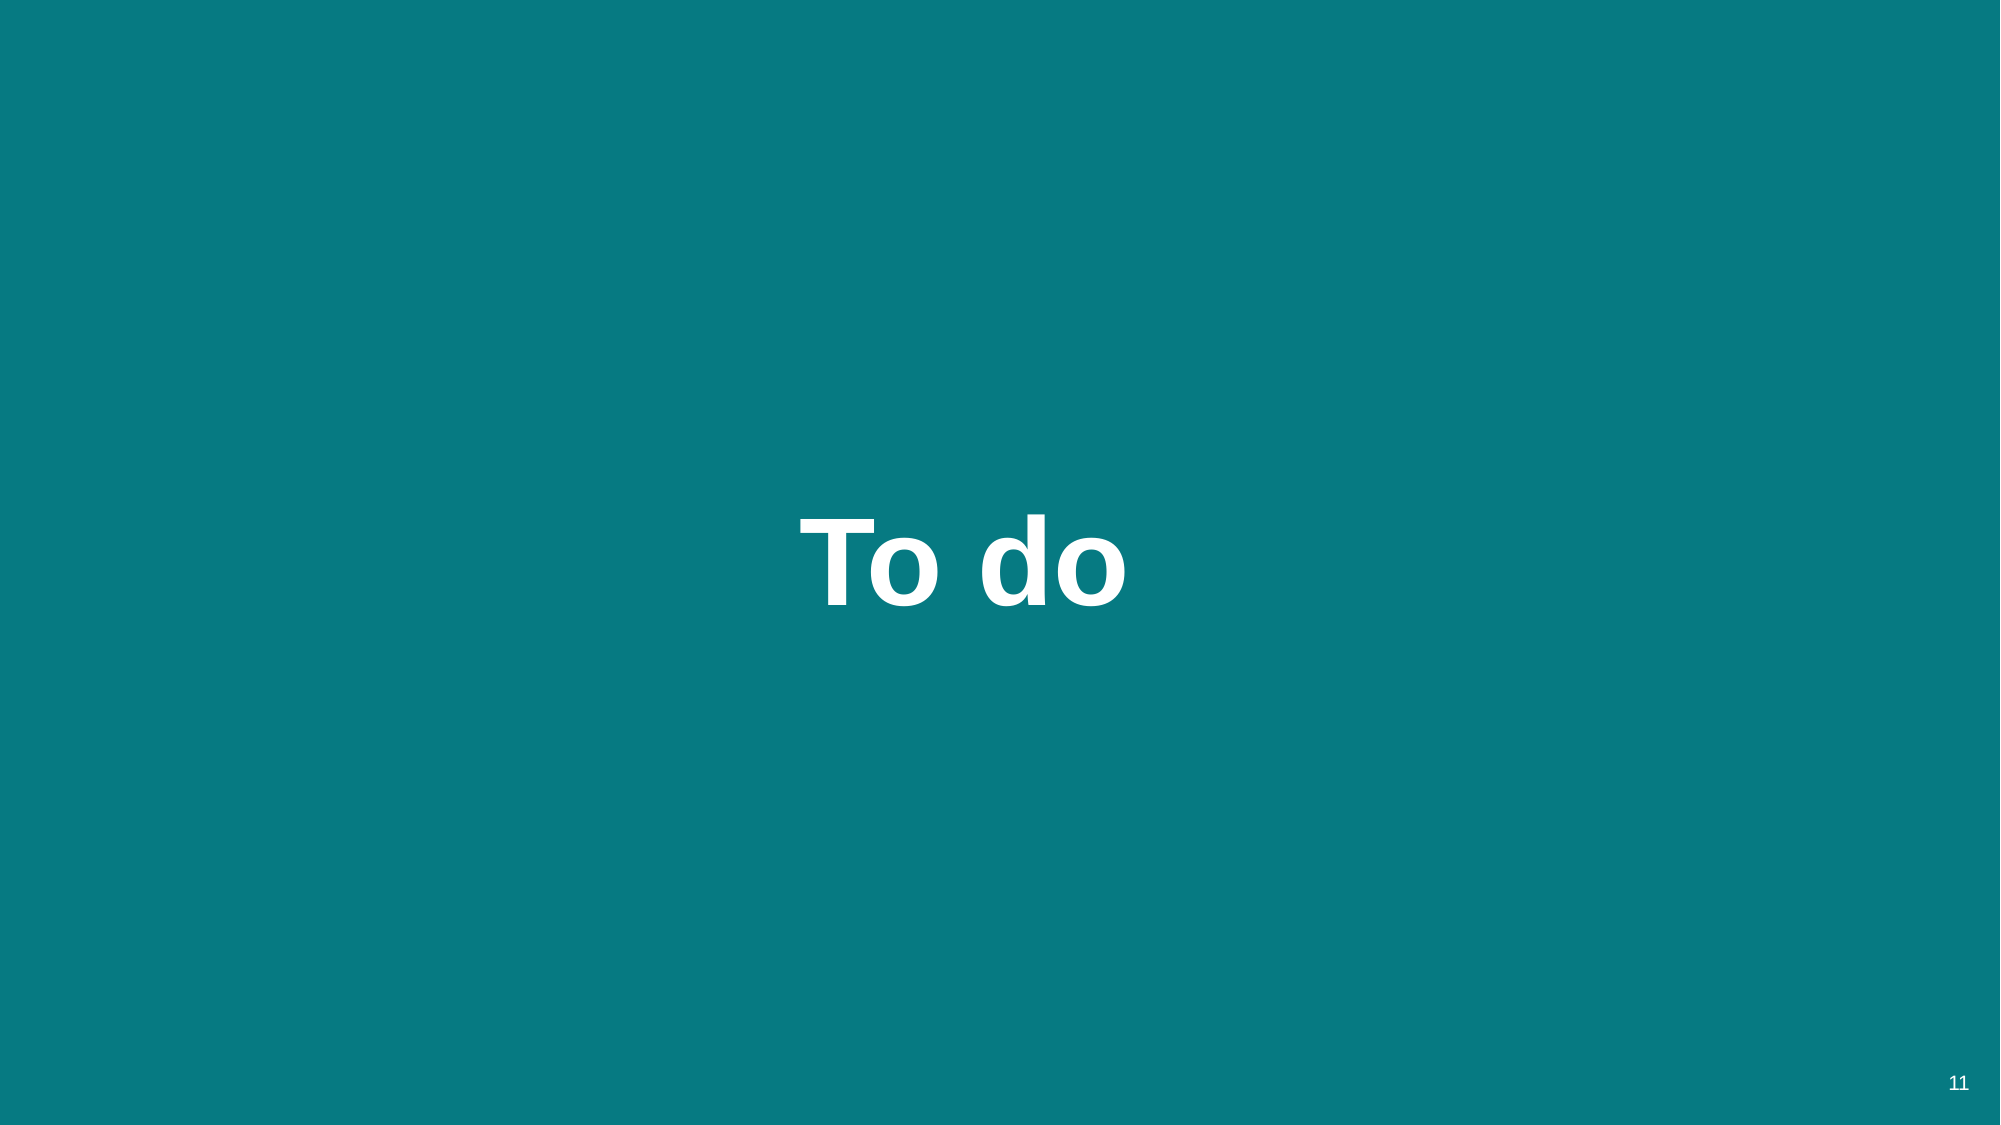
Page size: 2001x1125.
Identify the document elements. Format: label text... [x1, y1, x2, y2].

text_box To do [634, 473, 1296, 639]
